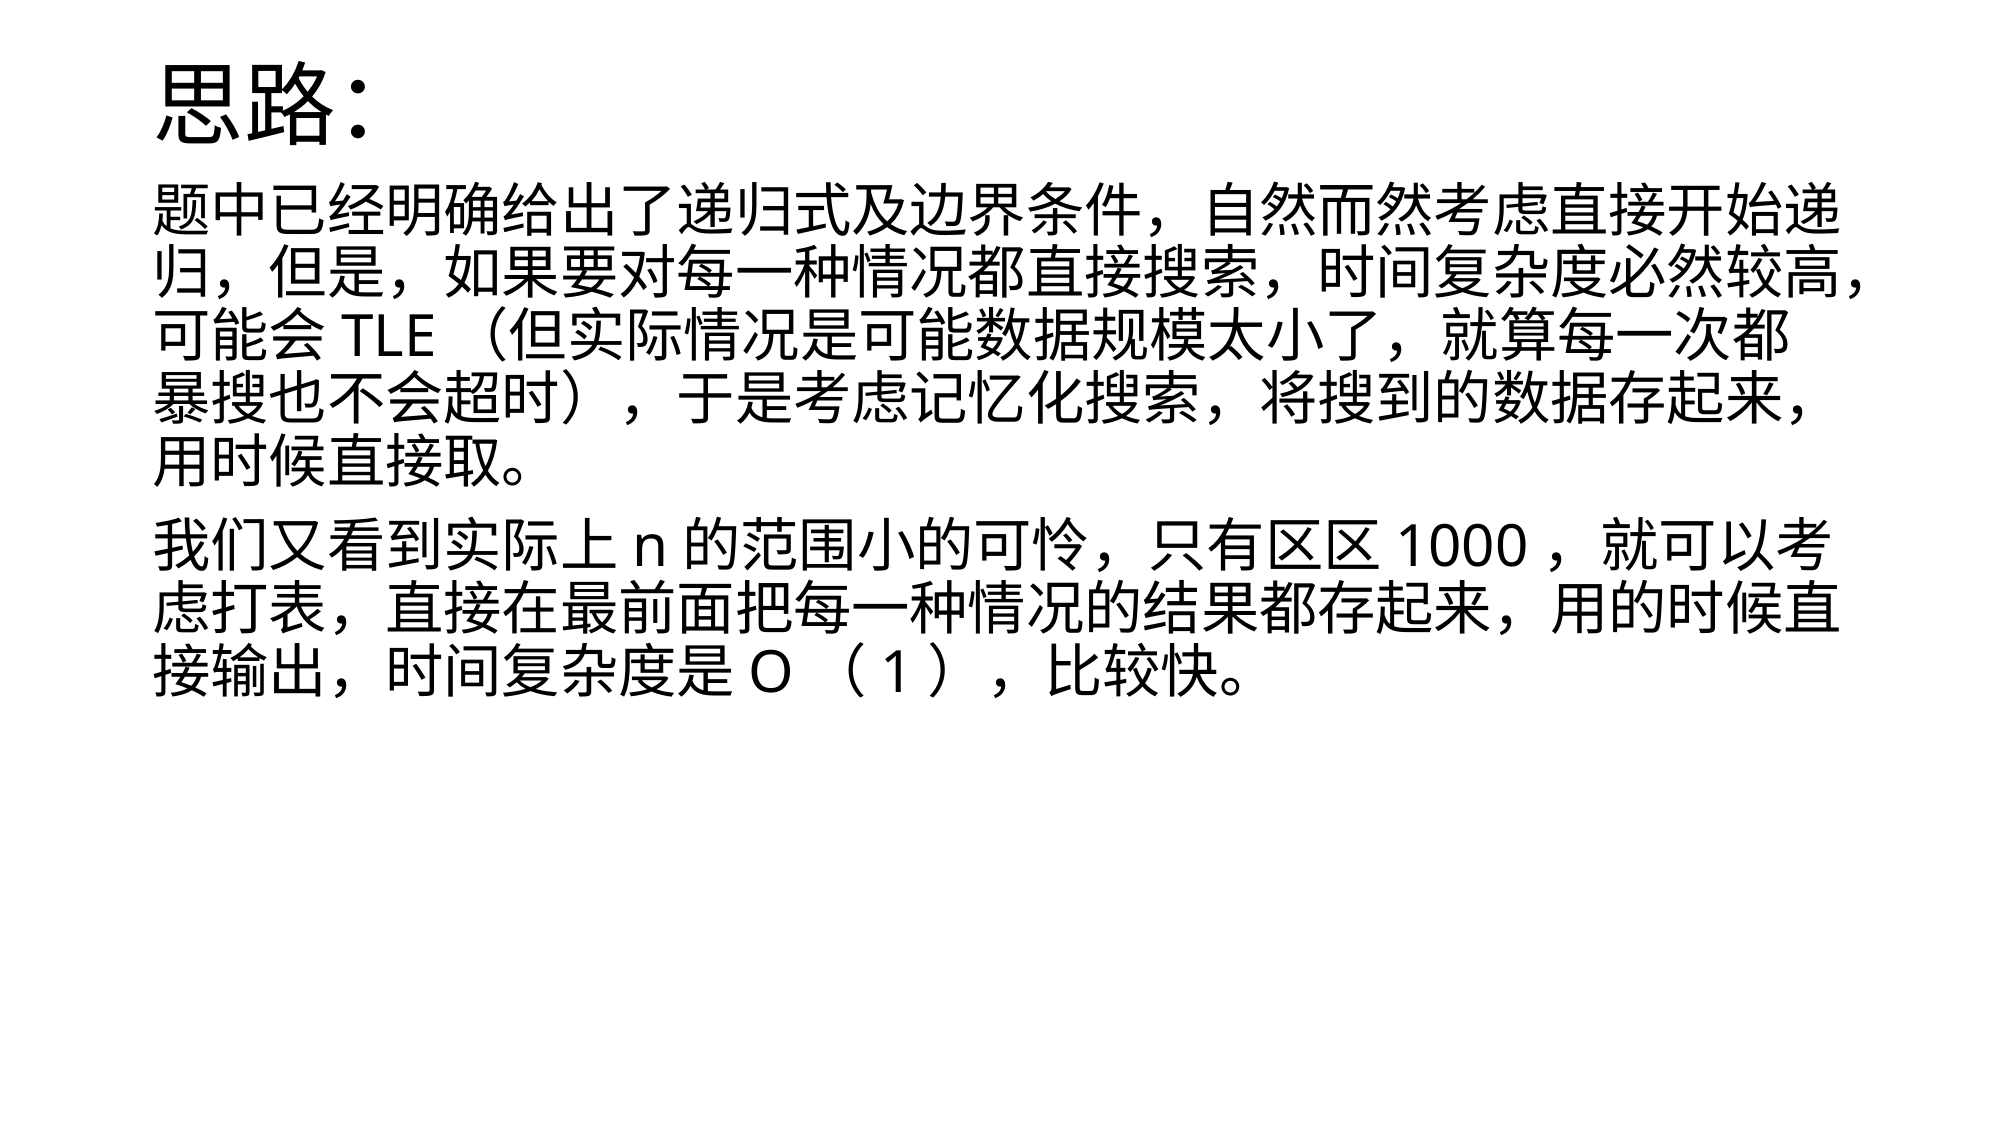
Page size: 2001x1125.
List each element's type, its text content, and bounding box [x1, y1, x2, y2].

title 思路： [137, 0, 1863, 173]
list 题中已经明确给出了递归式及边界条件，自然而然考虑直接开始递归，但是，如果要对每一种情况都直接搜索，时间复杂度必然较高，可能会TLE（但实际情况是可能数据规模太小了，就算每一次都暴搜也不会超时），于是考虑记忆化搜索，将搜到的数据存起来，用时候直接取。 我们又看到实际上n的范围小的可怜，只有区区1000，就可以考虑打表，直接在最前面把每一种情况的结果都存起来，用的时候直接输出，时间复杂度是O（1），比较快。 [137, 173, 1863, 1014]
